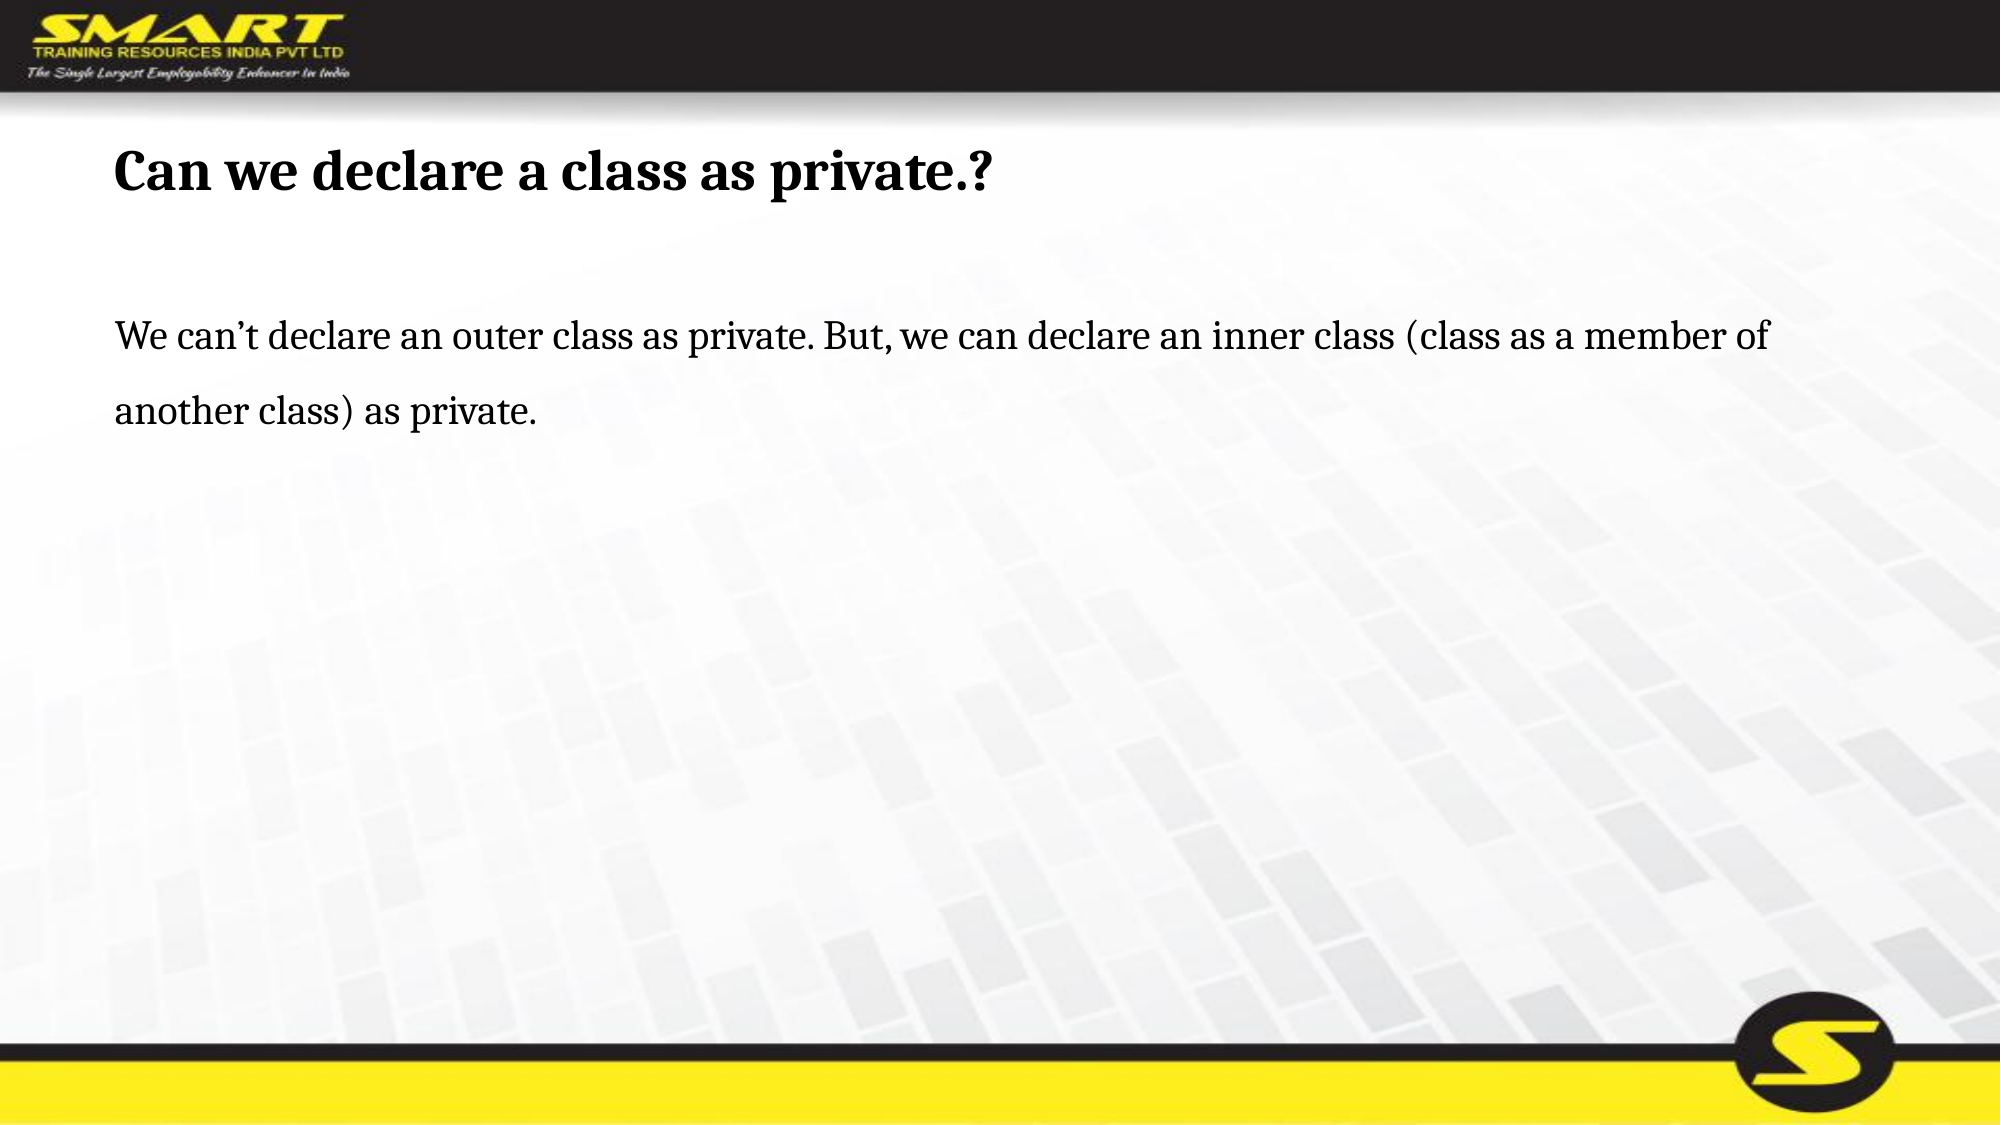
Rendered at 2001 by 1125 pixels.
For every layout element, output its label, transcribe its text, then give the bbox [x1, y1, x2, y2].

picture [0, 0, 2000, 1125]
title Can we declare a class as private.? [99, 125, 1900, 275]
list We can’t declare an outer class as private. But, we can declare an inner class (class as a member of another class) as private. [99, 275, 1900, 980]
